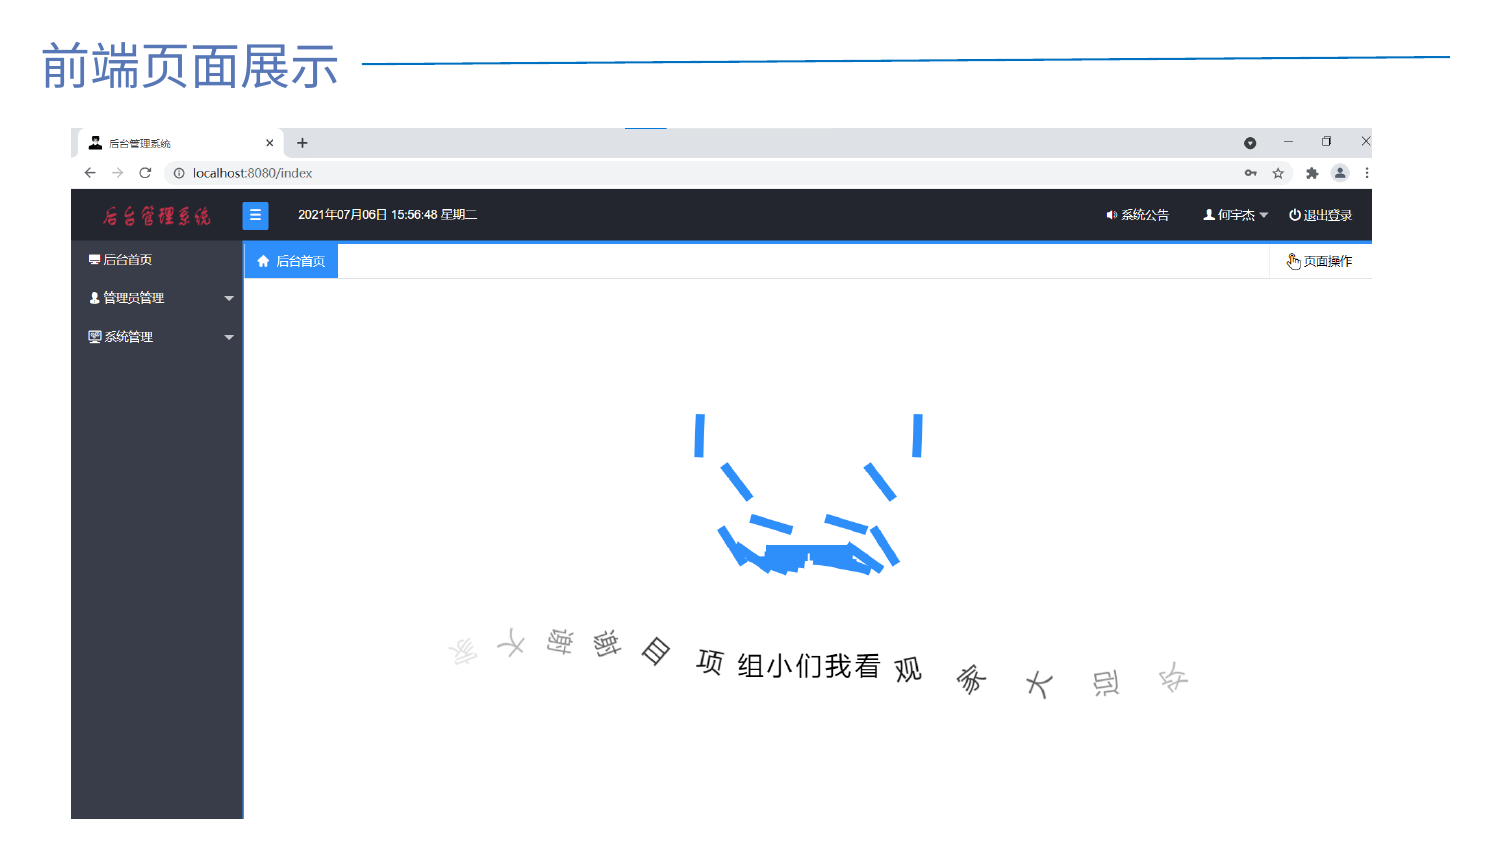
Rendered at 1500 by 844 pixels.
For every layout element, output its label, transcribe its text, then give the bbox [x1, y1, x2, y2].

picture [71, 128, 1372, 820]
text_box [361, 57, 1450, 65]
text_box 前端页面展示 [25, 26, 362, 102]
